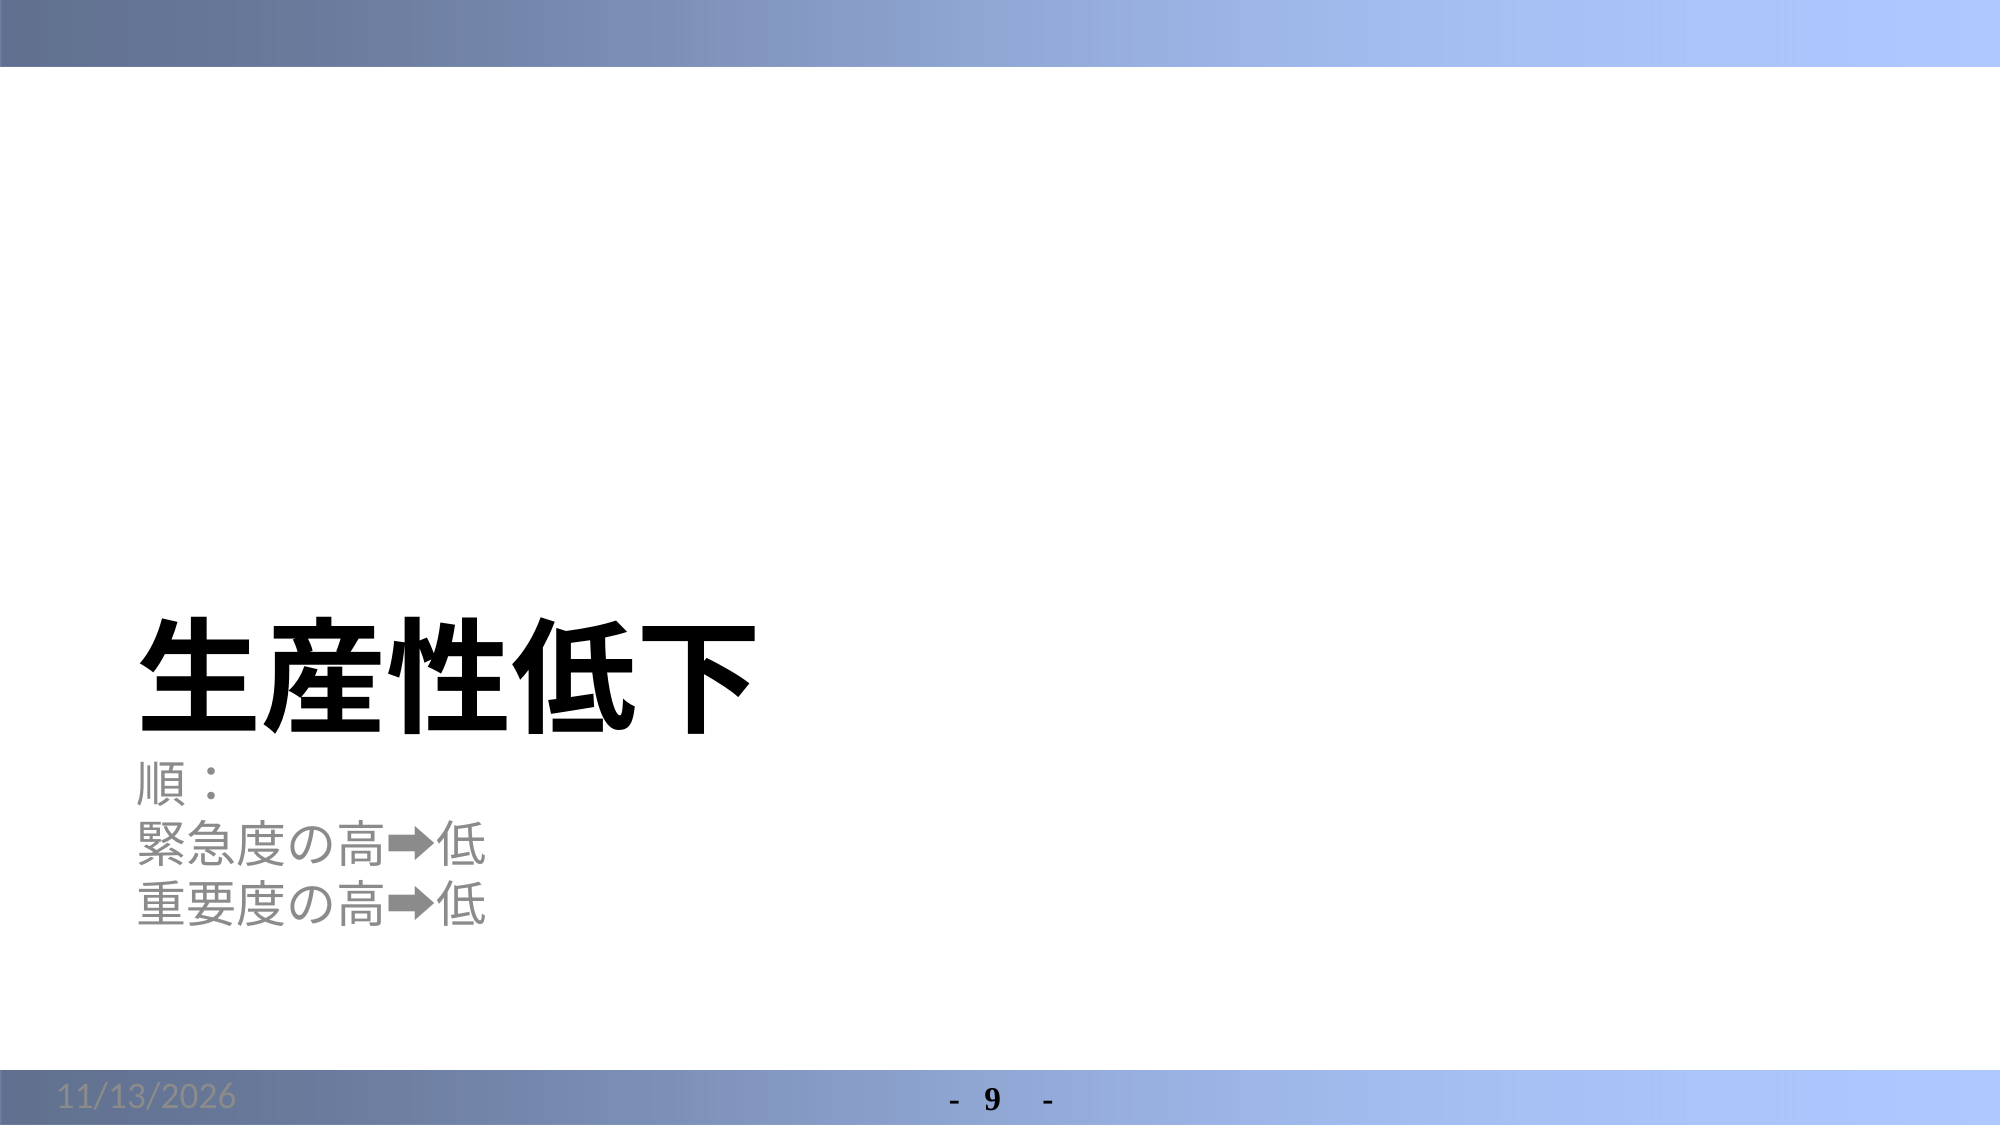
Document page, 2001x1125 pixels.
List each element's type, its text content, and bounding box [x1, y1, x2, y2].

slide_number - 9 - [935, 1078, 1065, 1117]
title 生産性低下 [136, 596, 1862, 749]
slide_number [55, 1071, 516, 1117]
list 順： 緊急度の高➡低 重要度の高➡低 [136, 752, 1862, 935]
